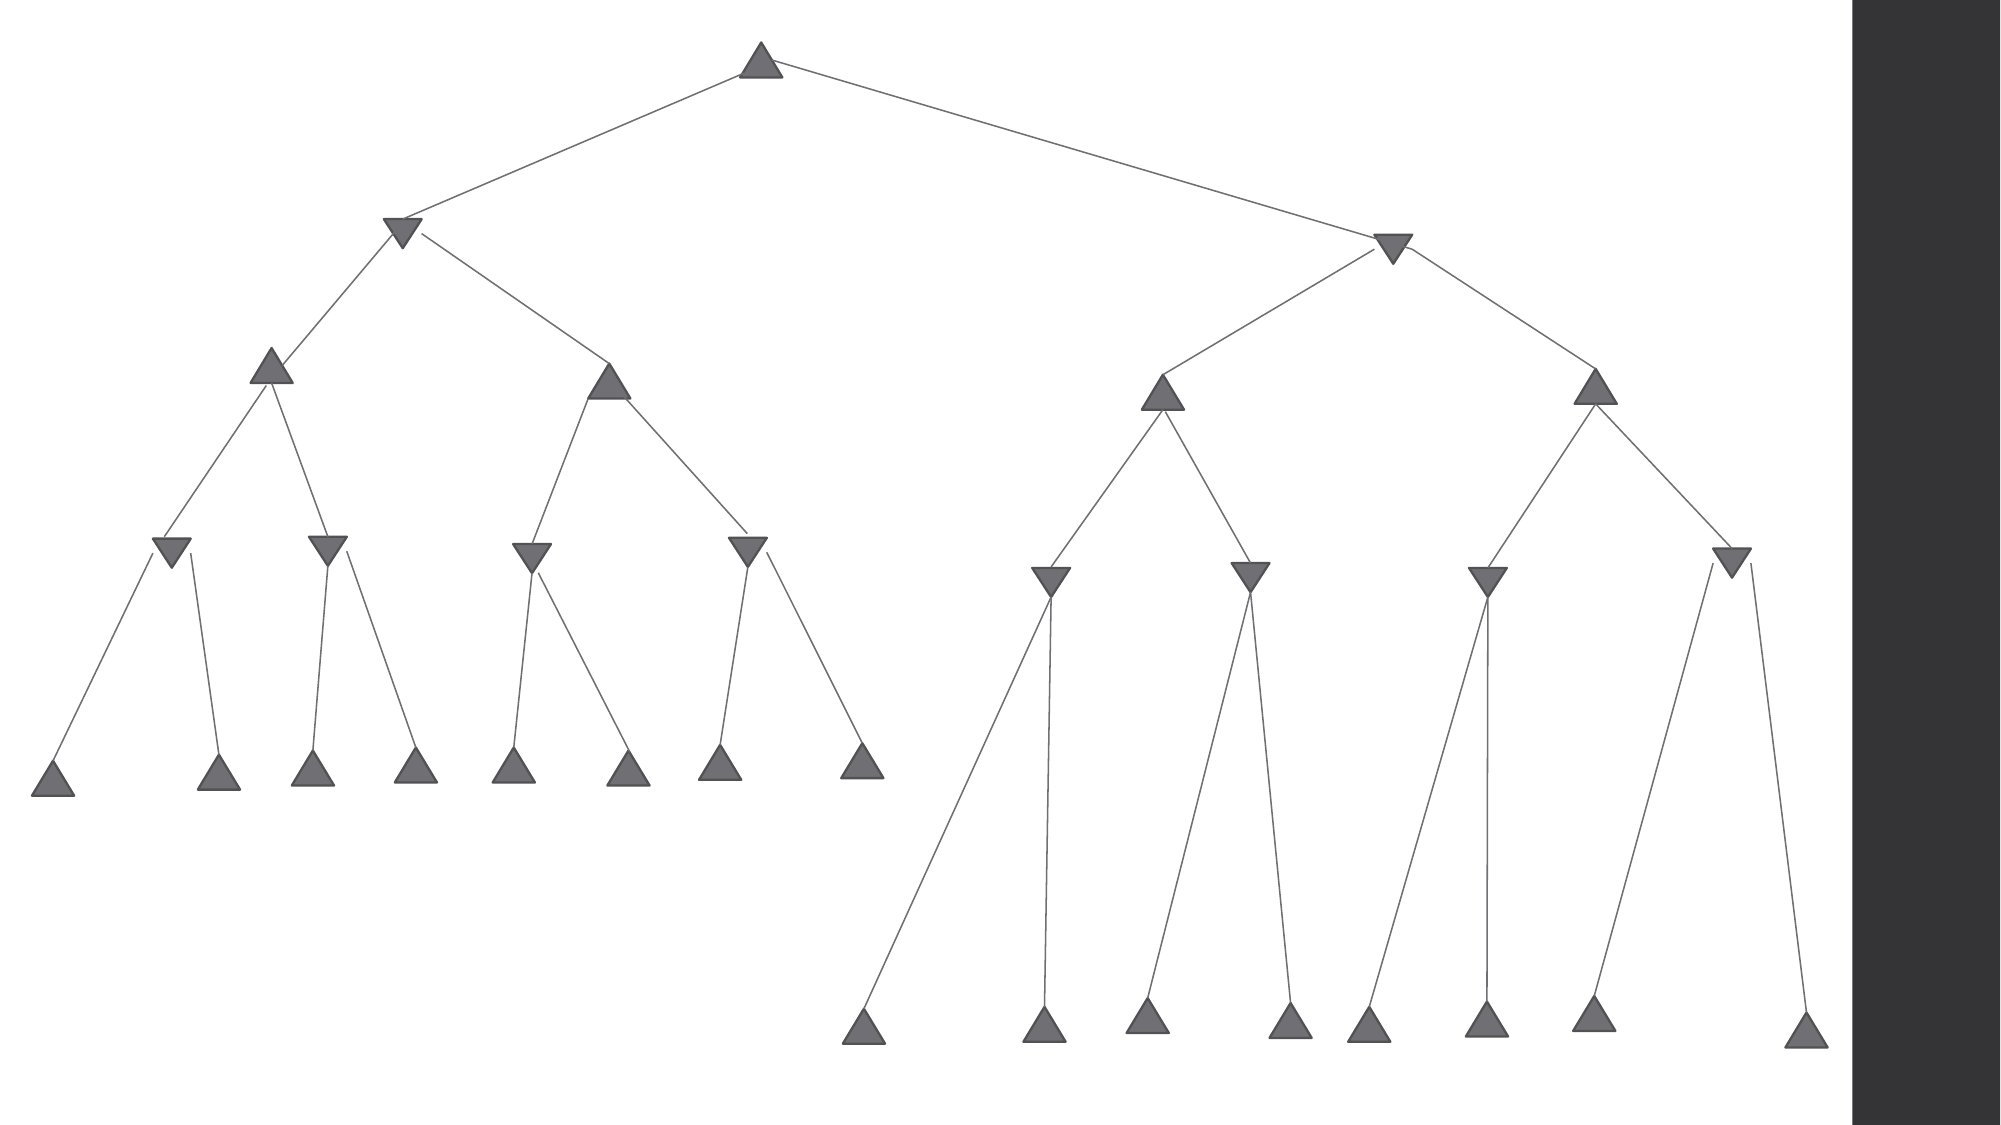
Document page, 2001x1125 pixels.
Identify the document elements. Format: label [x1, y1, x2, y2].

text_box [1050, 409, 1161, 568]
text_box [1268, 1008, 1313, 1040]
text_box [744, 41, 771, 79]
text_box [589, 369, 626, 400]
text_box [841, 1014, 887, 1045]
text_box [757, 552, 863, 744]
text_box [1125, 1004, 1170, 1035]
text_box [719, 566, 749, 746]
text_box [164, 385, 265, 537]
text_box [1572, 1001, 1617, 1033]
text_box [1347, 1012, 1392, 1043]
text_box [52, 552, 163, 762]
text_box [151, 537, 188, 569]
text_box [1727, 547, 1752, 579]
text_box [1402, 248, 1596, 370]
text_box [1250, 591, 1291, 1004]
text_box [698, 751, 743, 781]
text_box [290, 756, 336, 787]
text_box [512, 542, 547, 569]
text_box [1031, 566, 1066, 594]
text_box [1143, 380, 1184, 406]
text_box [196, 760, 242, 791]
text_box [840, 753, 856, 780]
text_box [250, 346, 291, 380]
text_box [1147, 591, 1245, 999]
text_box [393, 752, 439, 784]
text_box [730, 536, 768, 563]
text_box [1464, 1010, 1510, 1038]
text_box [620, 392, 748, 534]
text_box [313, 535, 348, 562]
text_box [1467, 566, 1503, 594]
text_box [382, 217, 410, 250]
text_box [402, 72, 745, 220]
text_box [1236, 561, 1271, 587]
text_box [411, 233, 610, 364]
text_box [863, 596, 1039, 1009]
text_box [337, 551, 417, 748]
text_box [1162, 249, 1385, 375]
text_box [606, 757, 651, 787]
text_box [1593, 562, 1723, 997]
text_box [1165, 411, 1251, 564]
text_box [538, 572, 631, 753]
text_box [1487, 403, 1594, 569]
text_box [312, 565, 329, 751]
text_box [1741, 562, 1807, 1013]
text_box [531, 398, 589, 545]
text_box [1409, 233, 1414, 242]
text_box [271, 382, 329, 537]
text_box [513, 572, 533, 748]
text_box [1595, 403, 1733, 549]
text_box [1044, 596, 1052, 1008]
text_box [1576, 374, 1616, 399]
text_box [1368, 596, 1482, 1008]
text_box [180, 552, 220, 755]
text_box [30, 767, 76, 797]
text_box [771, 59, 1403, 250]
text_box [1022, 1017, 1067, 1043]
text_box [1784, 1018, 1829, 1049]
text_box [281, 231, 395, 366]
text_box [491, 753, 536, 784]
